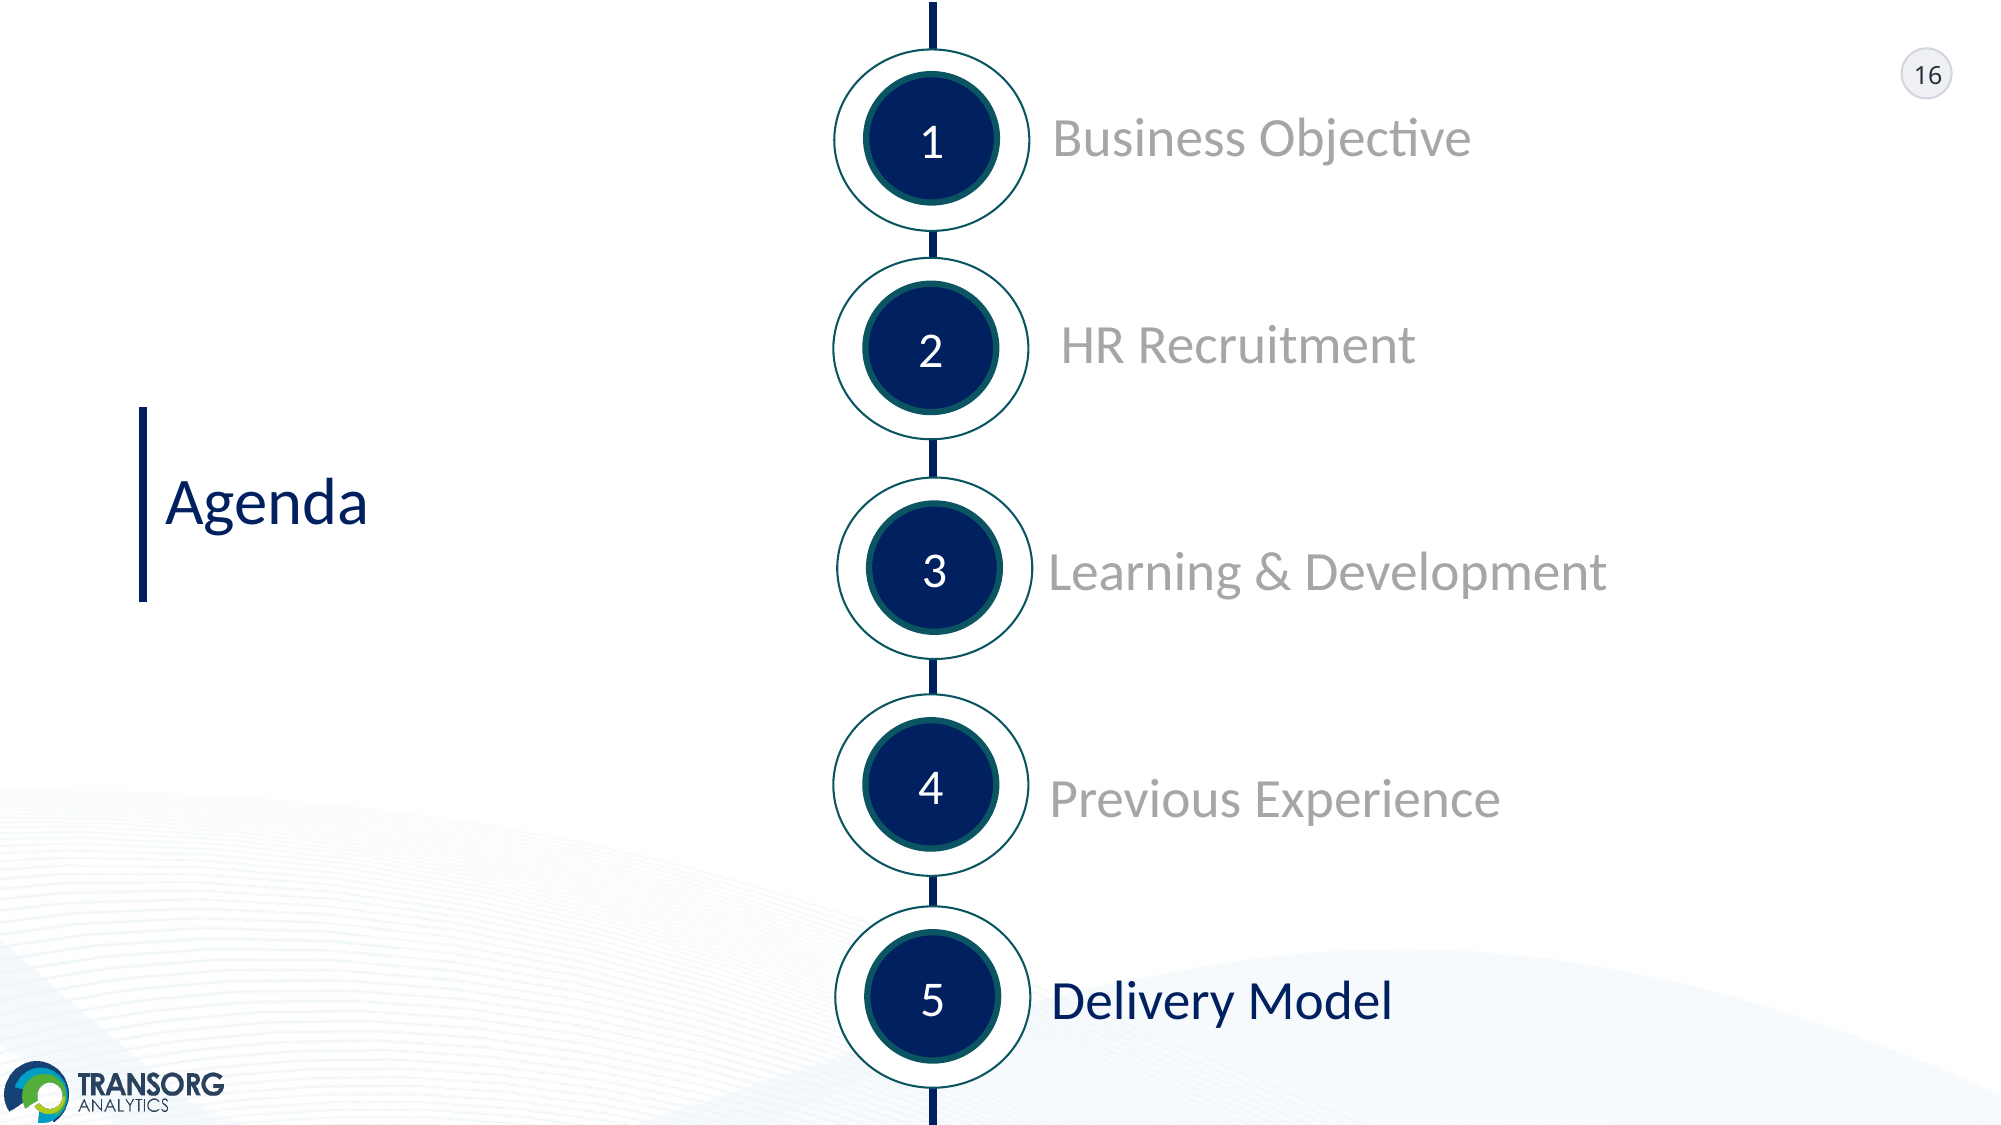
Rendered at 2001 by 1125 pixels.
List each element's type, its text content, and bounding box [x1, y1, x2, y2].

text_box [934, 48, 1031, 232]
text_box 4 [934, 719, 998, 850]
text_box 5 [866, 931, 933, 1062]
text_box [934, 476, 1033, 661]
text_box Agenda [150, 450, 511, 546]
text_box 3 [868, 502, 933, 633]
text_box 2 [864, 282, 933, 414]
text_box [832, 693, 933, 877]
text_box 1 [934, 73, 999, 204]
text_box 3 [934, 502, 1001, 633]
text_box Learning & Development [1033, 527, 1698, 609]
text_box [836, 476, 933, 661]
text_box [832, 256, 933, 441]
text_box 1 [865, 73, 933, 204]
text_box [934, 905, 1032, 1089]
text_box HR Recruitment [1045, 300, 1711, 382]
text_box [934, 256, 1030, 441]
text_box [834, 905, 933, 1089]
text_box 4 [864, 719, 933, 850]
text_box [833, 48, 933, 232]
text_box 5 [934, 931, 1000, 1062]
text_box Business Objective [1037, 93, 1702, 175]
text_box Delivery Model [1036, 956, 1936, 1039]
text_box 2 [934, 282, 998, 414]
text_box [934, 693, 1030, 877]
picture [4, 1061, 224, 1123]
text_box Previous Experience [1034, 754, 1934, 836]
